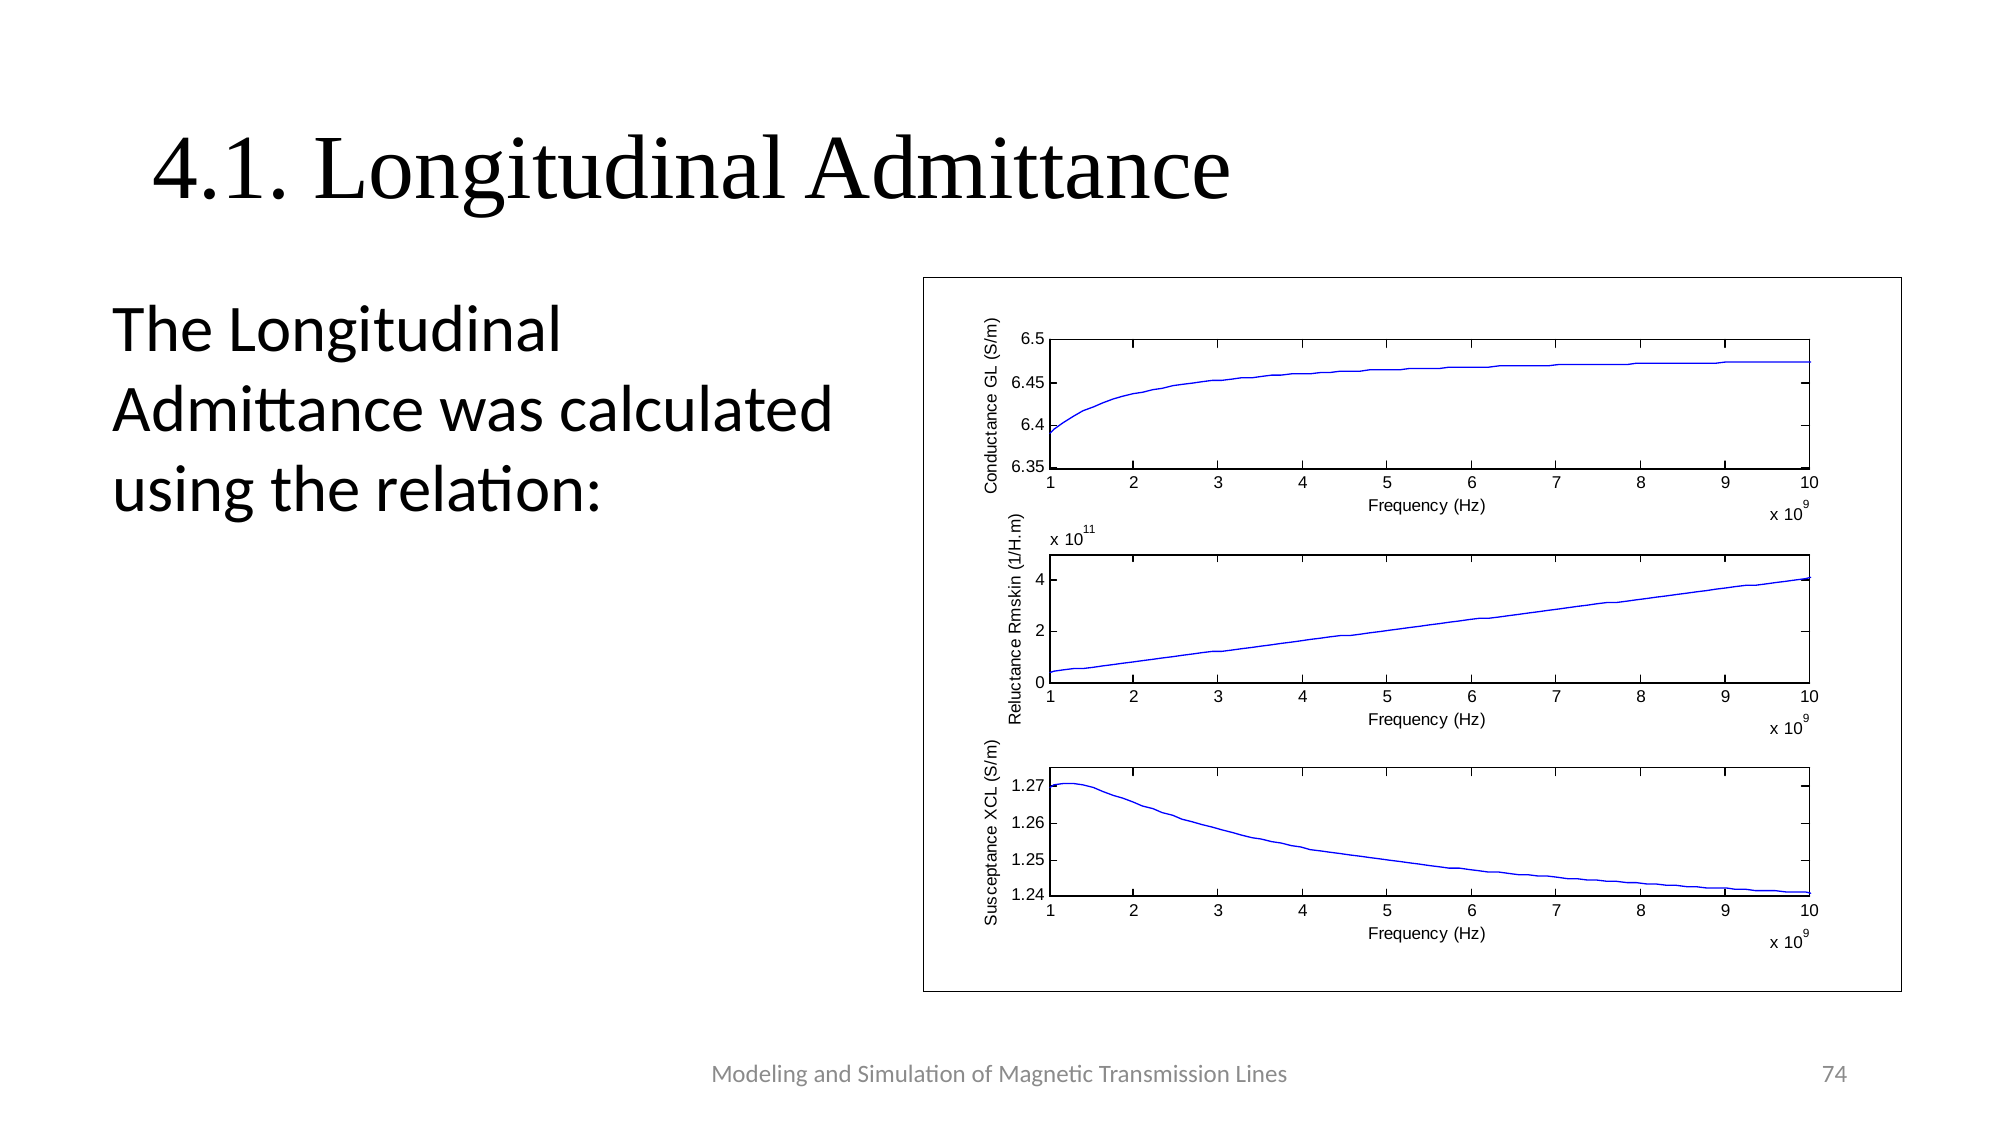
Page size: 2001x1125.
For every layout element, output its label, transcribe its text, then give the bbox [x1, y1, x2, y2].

footer Modeling and Simulation of Magnetic Transmission Lines [662, 1042, 1338, 1103]
title 4.1. Longitudinal Admittance [137, 59, 1863, 278]
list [923, 277, 1902, 992]
slide_number 74 [1412, 1042, 1863, 1103]
